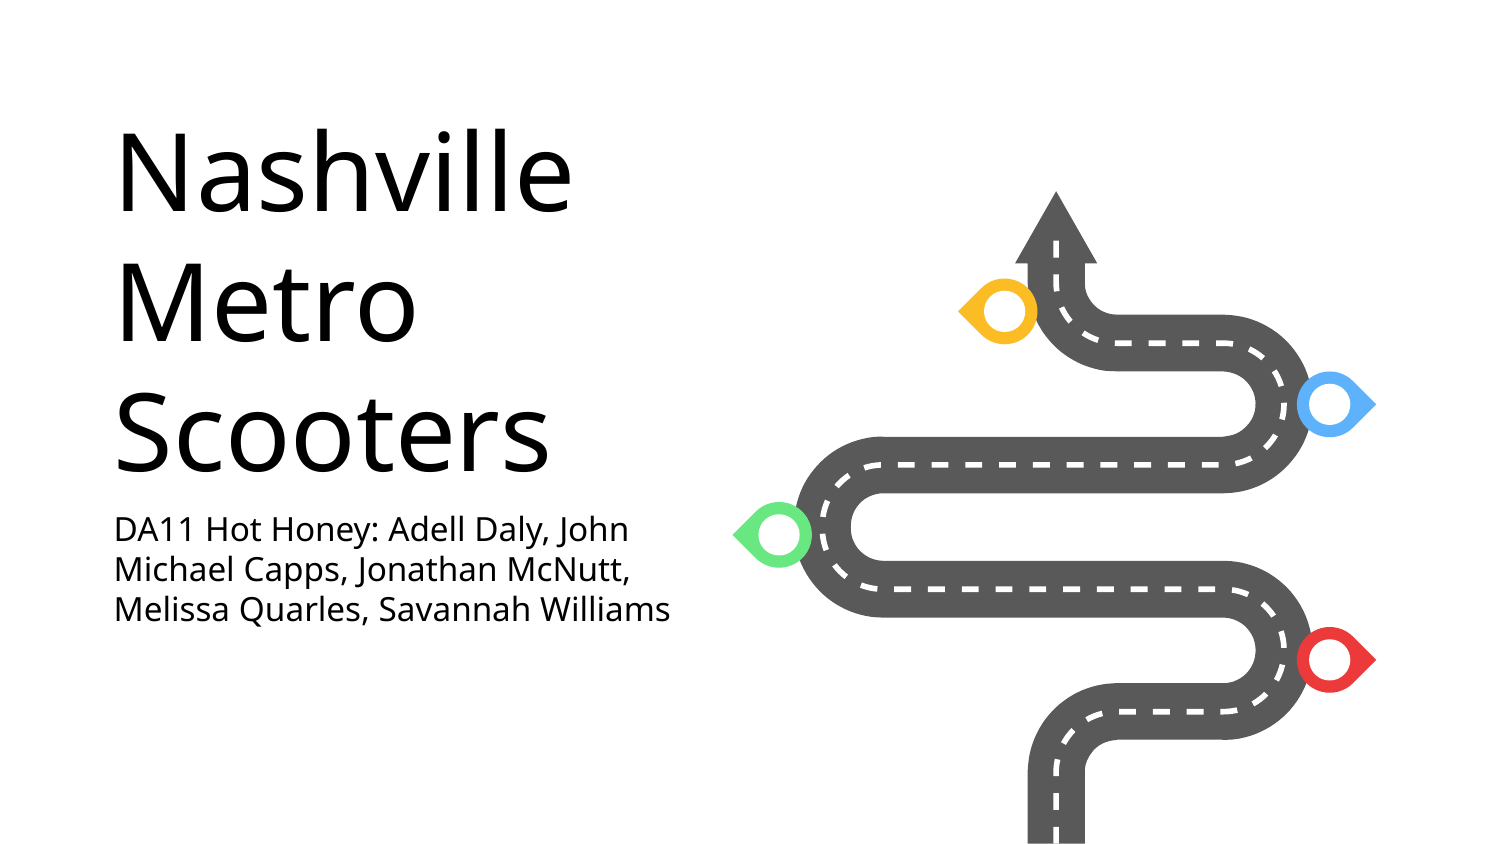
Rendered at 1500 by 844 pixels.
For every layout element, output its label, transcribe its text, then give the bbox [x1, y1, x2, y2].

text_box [732, 190, 1377, 844]
subtitle DA11 Hot Honey: Adell Daly, John Michael Capps, Jonathan McNutt, Melissa Quarles, Savannah Williams [98, 493, 723, 563]
title Nashville Metro Scooters [98, 128, 723, 469]
